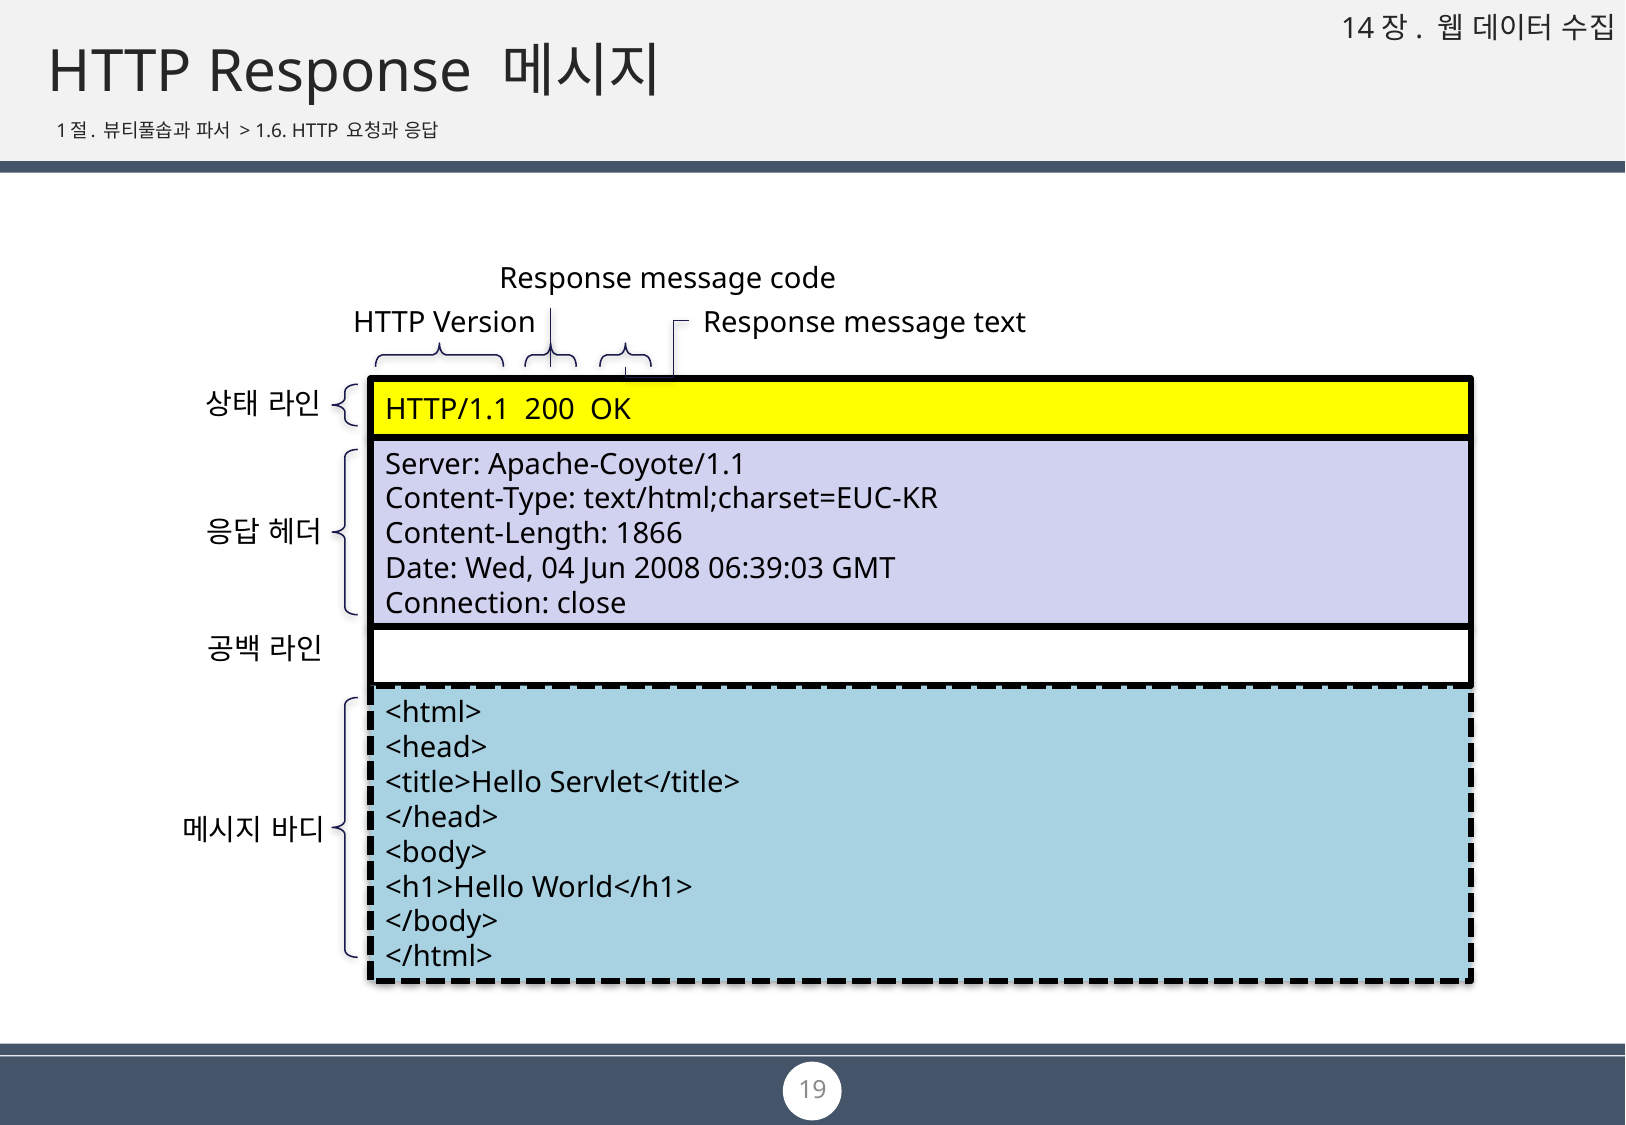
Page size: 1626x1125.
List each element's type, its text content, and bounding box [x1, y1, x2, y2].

slide_number 19 [629, 1061, 996, 1121]
list 1절. 뷰티풀솝과 파서 > 1.6. HTTP 요청과 응답 [44, 113, 1592, 149]
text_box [165, 252, 1471, 981]
title HTTP Response 메시지 [32, 30, 1592, 114]
